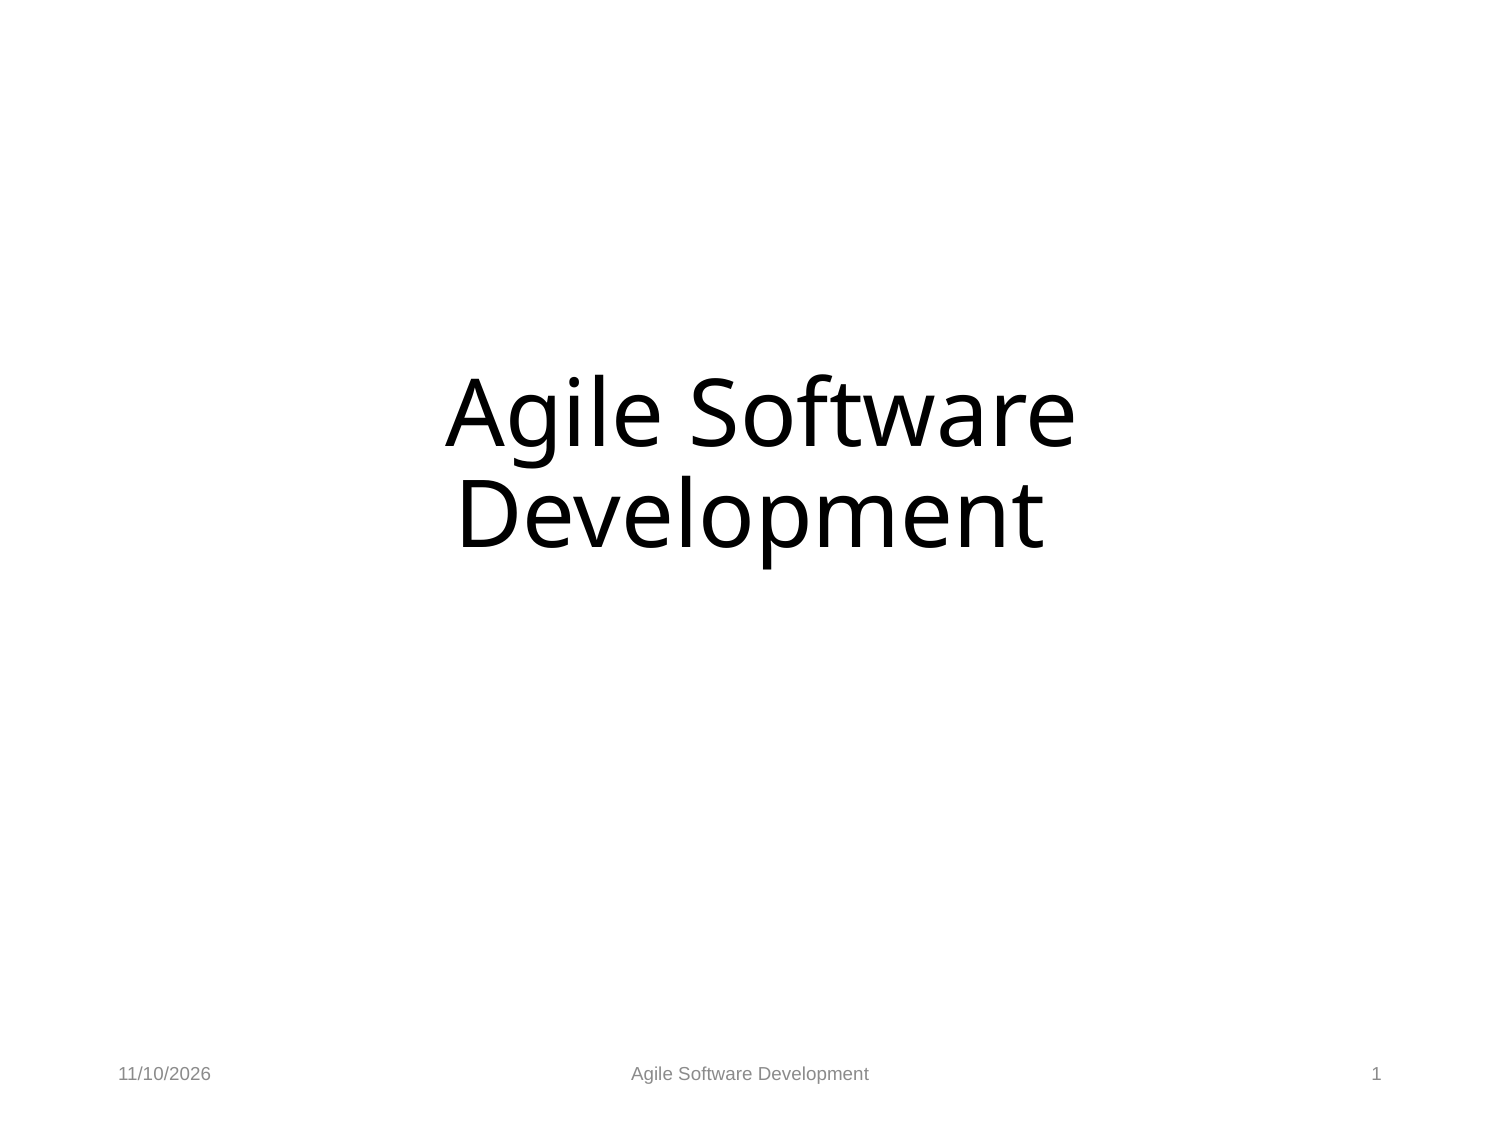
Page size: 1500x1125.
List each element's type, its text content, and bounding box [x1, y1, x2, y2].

footer Agile Software Development [496, 1042, 1004, 1103]
title Agile Software Development [187, 184, 1313, 576]
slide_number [103, 1042, 441, 1103]
slide_number 1 [1059, 1042, 1397, 1103]
